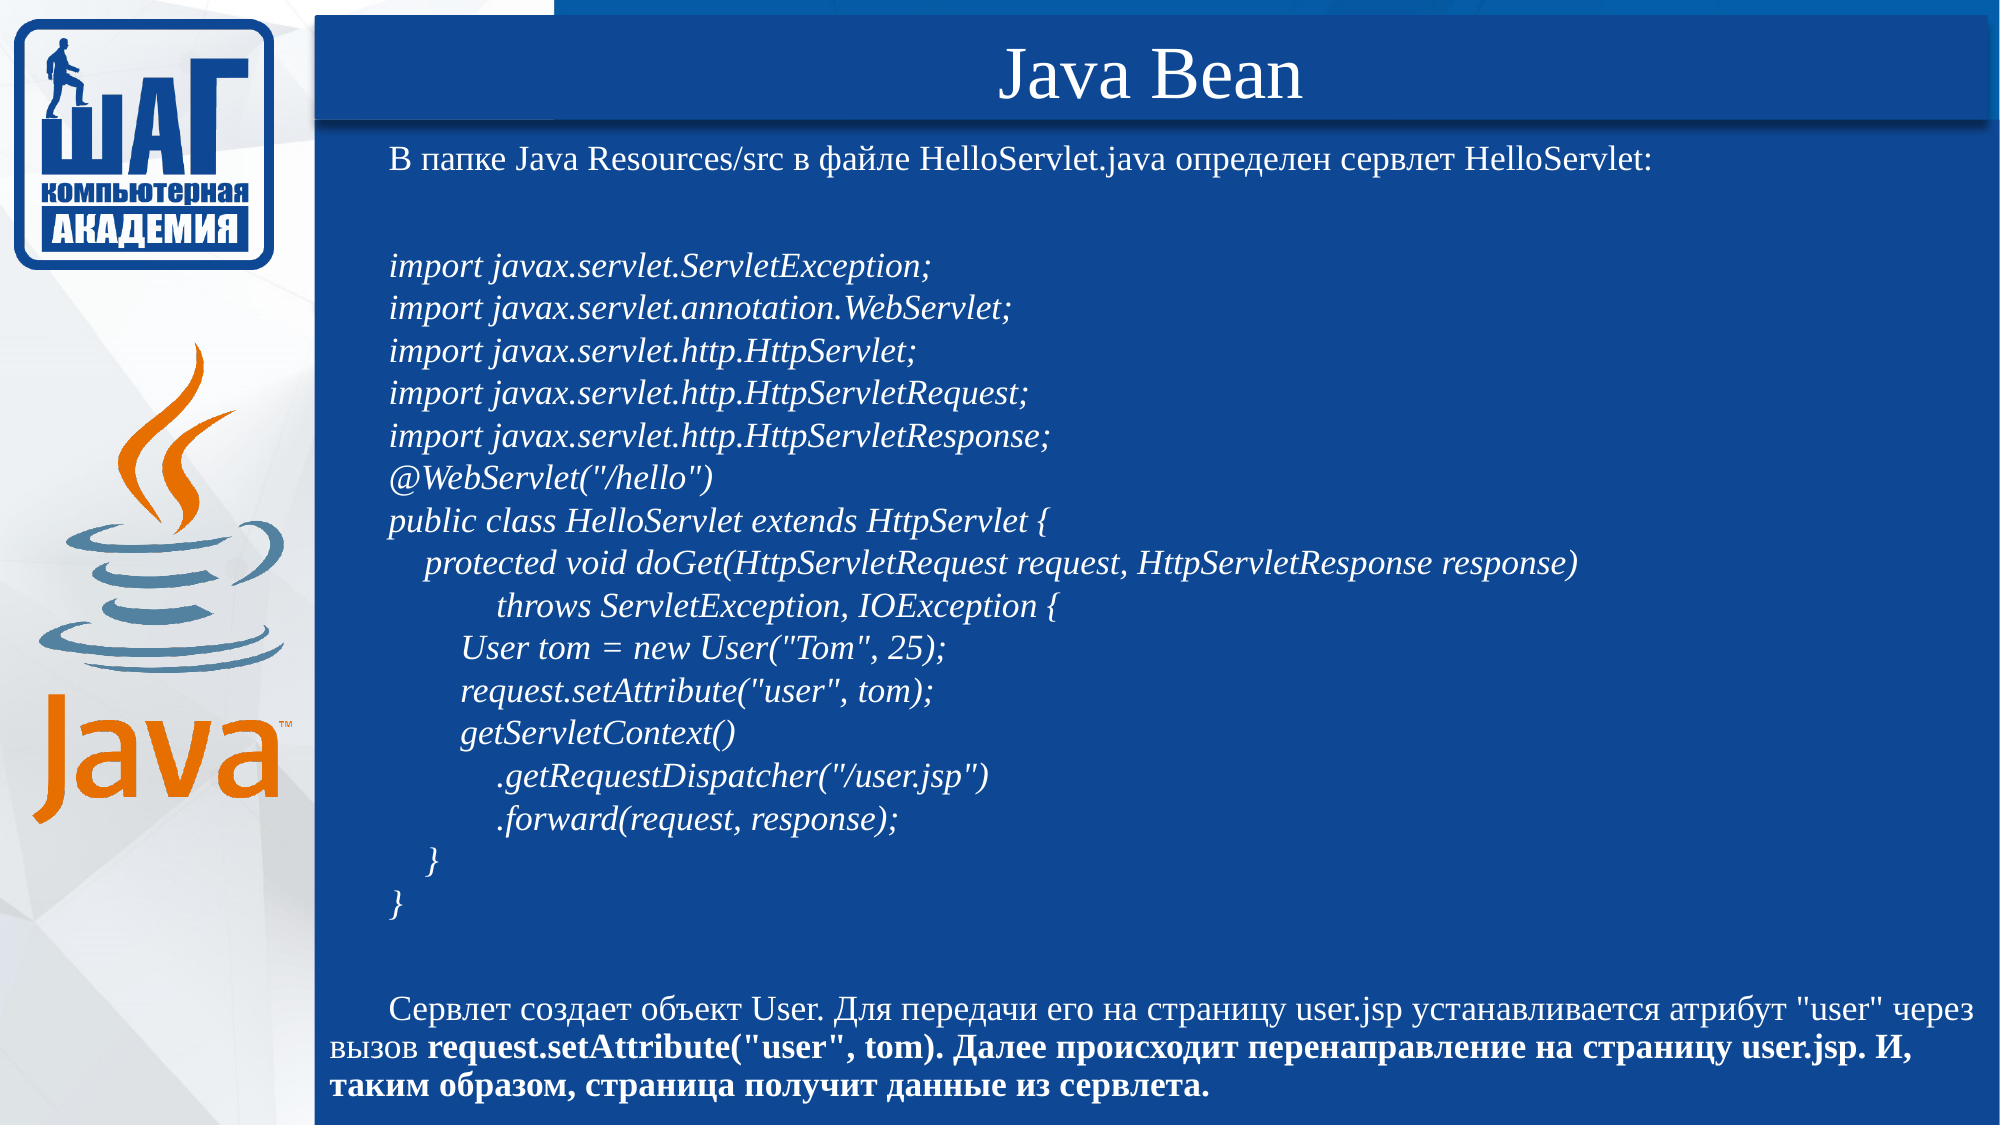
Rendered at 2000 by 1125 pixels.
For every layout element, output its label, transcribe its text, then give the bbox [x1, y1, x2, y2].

list В папке Java Resources/src в файле HelloServlet.java определен сервлет HelloServlet: import javax.servlet.ServletException; import javax.servlet.annotation.WebServlet; import javax.servlet.http.HttpServlet; import javax.servlet.http.HttpServletRequest; import javax.servlet.http.HttpServletResponse; @WebServlet("/hello") public class HelloServlet extends HttpServlet { protected void doGet(HttpServletRequest request, HttpServletResponse response) throws ServletException, IOException { User tom = new User("Tom", 25); request.setAttribute("user", tom); getServletContext() .getRequestDispatcher("/user.jsp") .forward(request, response); } } Сервлет создает объект User. Для передачи его на страницу user.jsp устанавливается атрибут "user" через вызов request.setAttribute("user", tom). Далее происходит перенаправление на страницу user.jsp. И, таким образом, страница получит данные из сервлета. [314, 119, 2000, 1125]
text_box Java Bean [314, 15, 1988, 120]
picture [0, 0, 2000, 1125]
